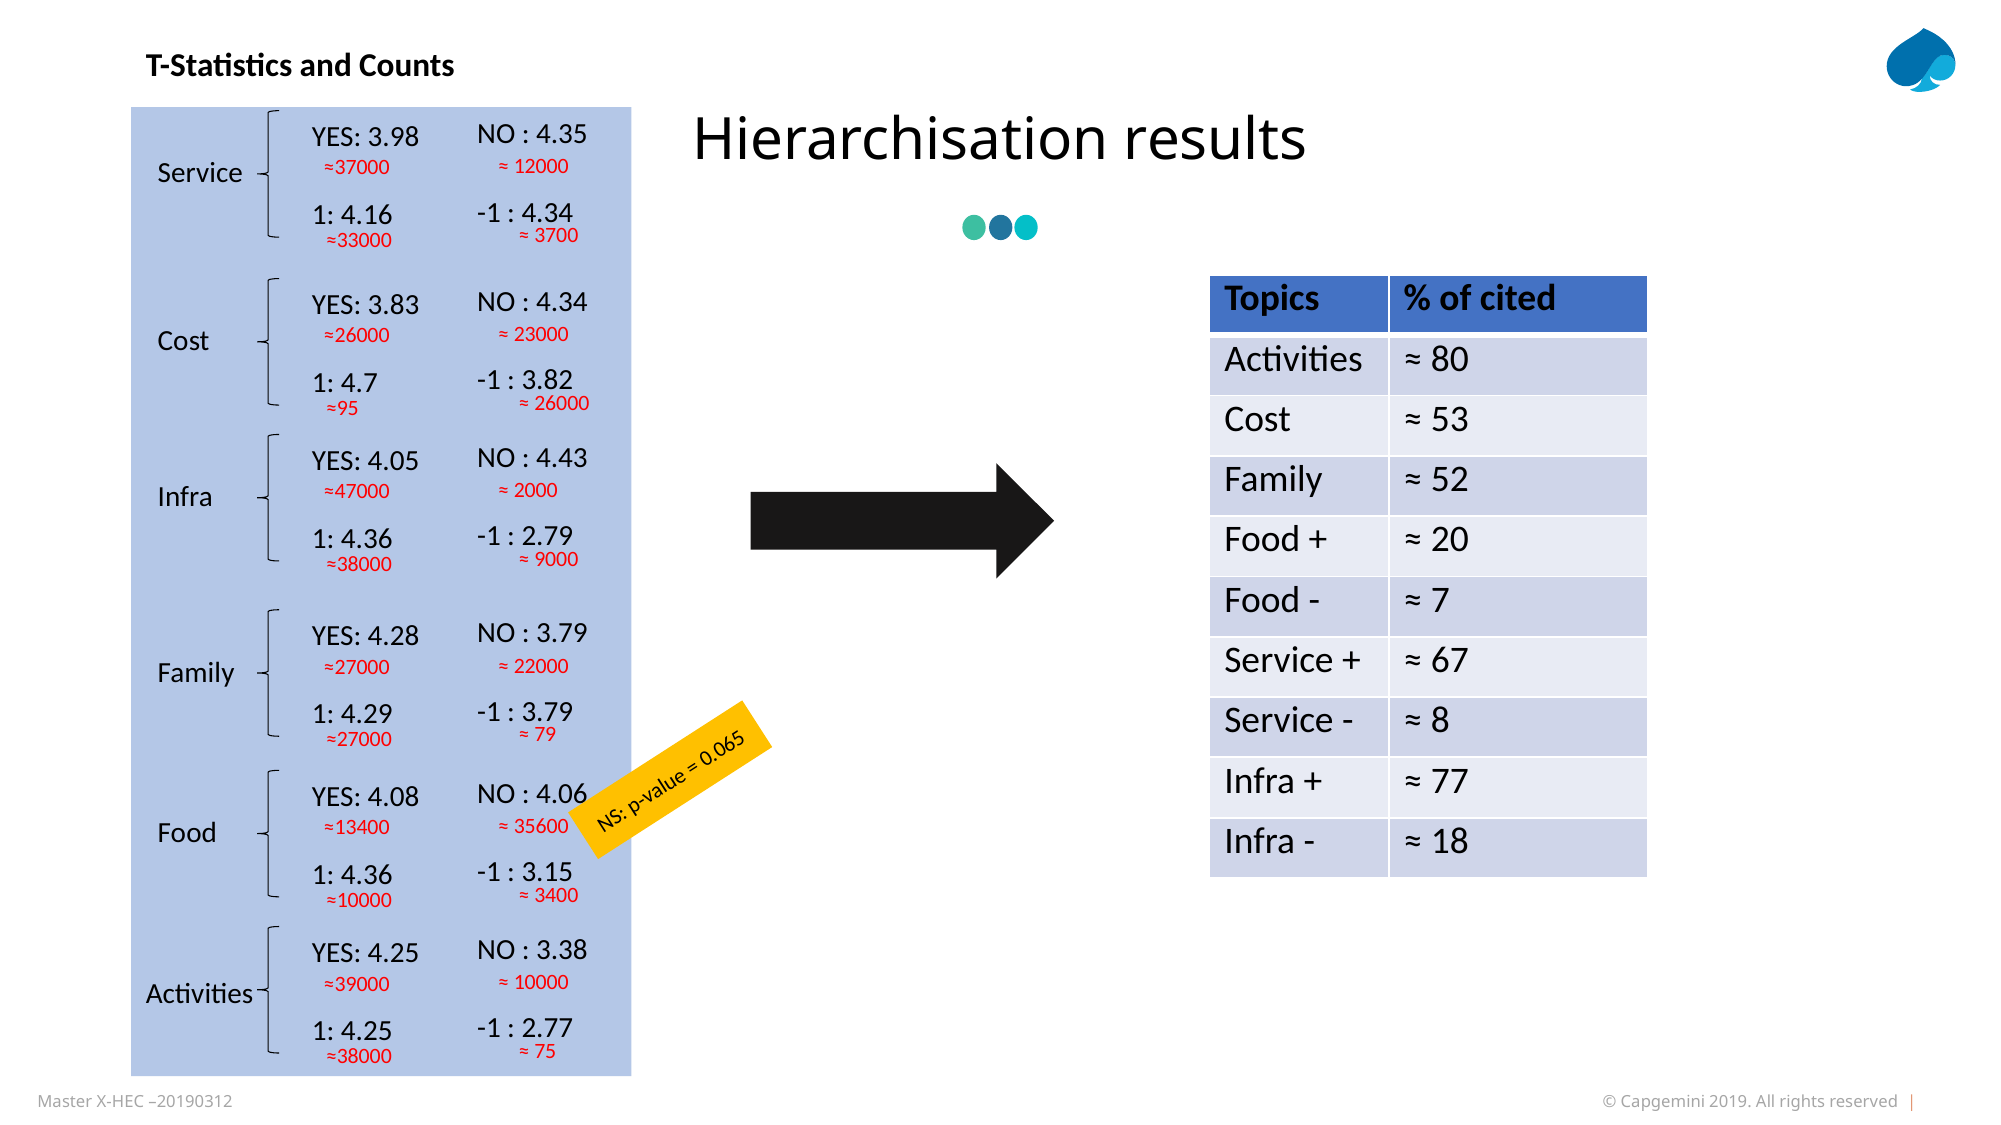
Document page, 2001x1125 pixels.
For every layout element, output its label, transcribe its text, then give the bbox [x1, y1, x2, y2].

text_box Food [142, 806, 268, 856]
text_box YES: 3.98 [297, 109, 442, 160]
text_box YES: 4.28 [297, 608, 442, 659]
text_box NO : 4.35 [462, 107, 607, 157]
text_box 1: 4.36 [297, 847, 426, 898]
text_box ≈ 35600 [483, 804, 589, 846]
text_box 1: 4.36 [297, 512, 426, 562]
text_box [257, 609, 280, 737]
table_cell ≈ 7 [1390, 577, 1647, 636]
text_box Activities [131, 966, 268, 1017]
text_box Family [142, 645, 268, 696]
text_box ≈ 12000 [483, 144, 590, 186]
text_box ≈ 3400 [503, 873, 607, 915]
text_box 1: 4.29 [297, 687, 426, 738]
table_cell Cost [1210, 396, 1388, 455]
text_box ≈95 [311, 386, 423, 428]
text_box Service [142, 146, 268, 197]
text_box Cost [142, 314, 268, 365]
table_cell ≈ 52 [1390, 457, 1647, 515]
table_cell Food - [1210, 577, 1388, 636]
table_cell Service + [1210, 638, 1388, 696]
text_box -1 : 3.15 [462, 845, 607, 895]
text_box ≈47000 [308, 469, 416, 511]
table_header Topics [1210, 276, 1388, 332]
text_box ≈38000 [311, 1034, 423, 1076]
text_box 1: 4.25 [297, 1004, 426, 1054]
text_box ≈ 3700 [503, 213, 607, 255]
text_box YES: 3.83 [297, 277, 442, 328]
text_box 1: 4.16 [297, 188, 426, 238]
table_cell Infra + [1210, 758, 1388, 817]
text_box ≈ 79 [503, 712, 607, 754]
table_header % of cited [1390, 276, 1647, 332]
text_box ≈37000 [308, 145, 416, 187]
table_cell ≈ 20 [1390, 517, 1647, 576]
text_box -1 : 2.79 [462, 509, 607, 559]
text_box ≈10000 [311, 878, 423, 920]
table_cell ≈ 67 [1390, 638, 1647, 696]
text_box ≈ 2000 [483, 468, 590, 510]
text_box [131, 107, 632, 1077]
text_box ≈ 9000 [503, 537, 607, 579]
text_box ≈33000 [311, 218, 423, 260]
text_box ≈ 10000 [483, 960, 590, 1002]
text_box ≈38000 [311, 542, 423, 584]
text_box [257, 926, 280, 1054]
text_box YES: 4.25 [297, 925, 442, 976]
text_box [257, 110, 280, 238]
title Hierarchisation results [65, 55, 1935, 227]
text_box ≈ 23000 [483, 312, 590, 354]
table_cell ≈ 8 [1390, 698, 1647, 756]
table_cell Food + [1210, 517, 1388, 576]
text_box NO : 4.06 [462, 766, 607, 817]
text_box ≈39000 [308, 961, 416, 1003]
text_box NO : 3.38 [462, 922, 607, 973]
text_box ≈26000 [308, 313, 416, 355]
table_cell Activities [1210, 338, 1388, 395]
text_box -1 : 3.79 [462, 684, 607, 735]
table_cell Family [1210, 457, 1388, 515]
text_box NS: p-value = 0.065 [568, 700, 773, 860]
text_box ≈27000 [311, 717, 423, 759]
text_box YES: 4.08 [297, 769, 442, 820]
text_box -1 : 4.34 [462, 185, 607, 236]
table_cell Infra - [1210, 819, 1388, 877]
text_box 1: 4.7 [297, 356, 426, 406]
text_box Infra [142, 470, 268, 520]
text_box ≈ 26000 [503, 381, 607, 423]
text_box [257, 278, 280, 406]
text_box -1 : 2.77 [462, 1001, 607, 1051]
text_box -1 : 3.82 [462, 353, 607, 403]
text_box NO : 4.43 [462, 430, 607, 481]
text_box NO : 3.79 [462, 606, 607, 656]
table_cell Service - [1210, 698, 1388, 756]
text_box T-Statistics and Counts [130, 35, 522, 91]
text_box YES: 4.05 [297, 433, 442, 484]
text_box NO : 4.34 [462, 274, 607, 325]
text_box ≈ 22000 [483, 643, 590, 685]
table_cell ≈ 53 [1390, 396, 1647, 455]
text_box [257, 770, 280, 897]
text_box ≈27000 [308, 644, 416, 686]
text_box ≈13400 [308, 805, 416, 847]
text_box ≈ 75 [503, 1029, 607, 1071]
table_cell ≈ 80 [1390, 338, 1647, 395]
table_cell ≈ 77 [1390, 758, 1647, 817]
table_cell ≈ 18 [1390, 819, 1647, 877]
text_box [750, 463, 1055, 579]
text_box [257, 434, 280, 561]
